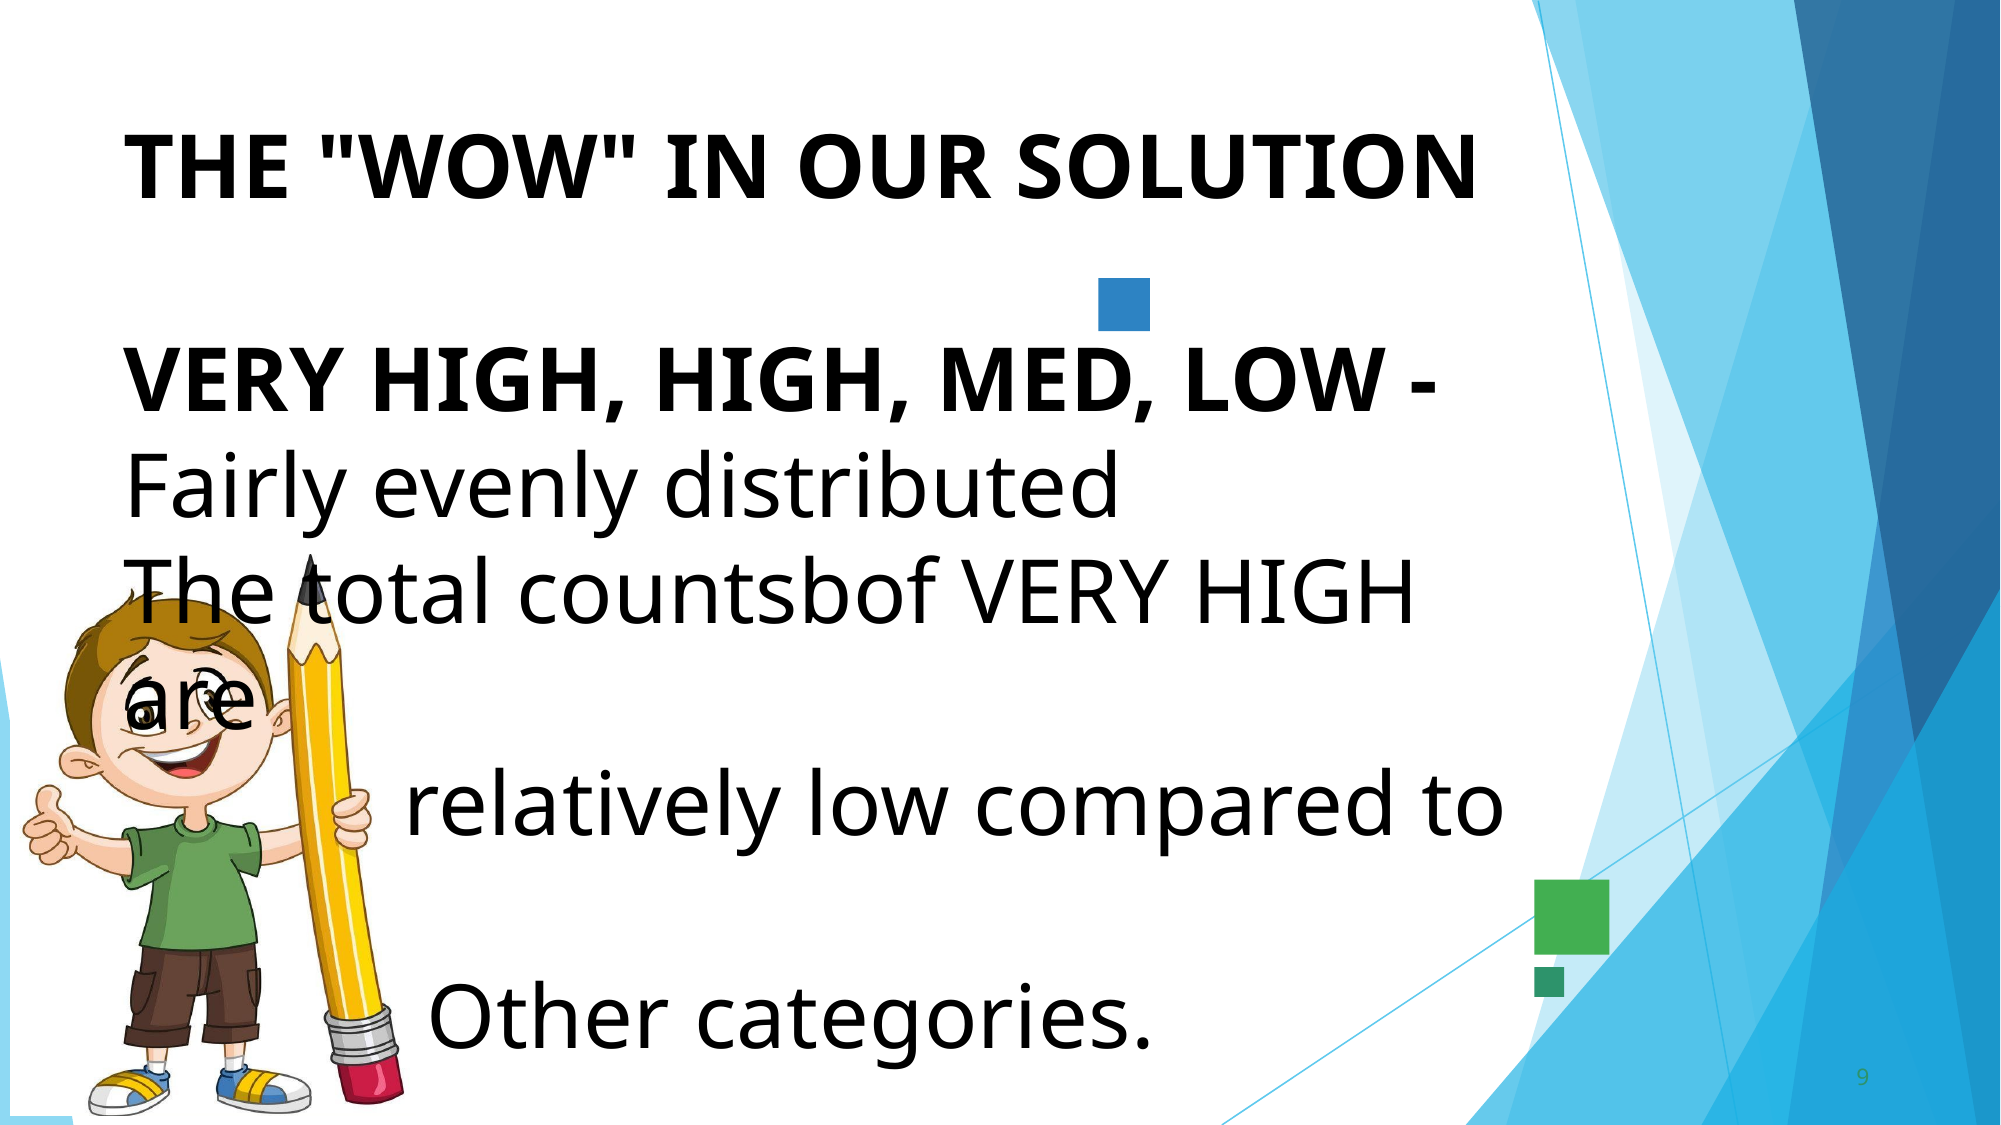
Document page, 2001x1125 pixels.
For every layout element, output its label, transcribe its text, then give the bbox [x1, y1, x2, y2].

text_box [449, 386, 1850, 543]
picture [10, 554, 416, 1116]
text_box 9 [1849, 1061, 1888, 1095]
text_box [1534, 879, 1610, 955]
text_box [1534, 967, 1565, 997]
title THE "WOW" IN OUR SOLUTION VERY HIGH, HIGH, MED, LOW - Fairly evenly distributed The total countsbof VERY HIGH are relatively low compared to Other categories. [121, 107, 1513, 1066]
